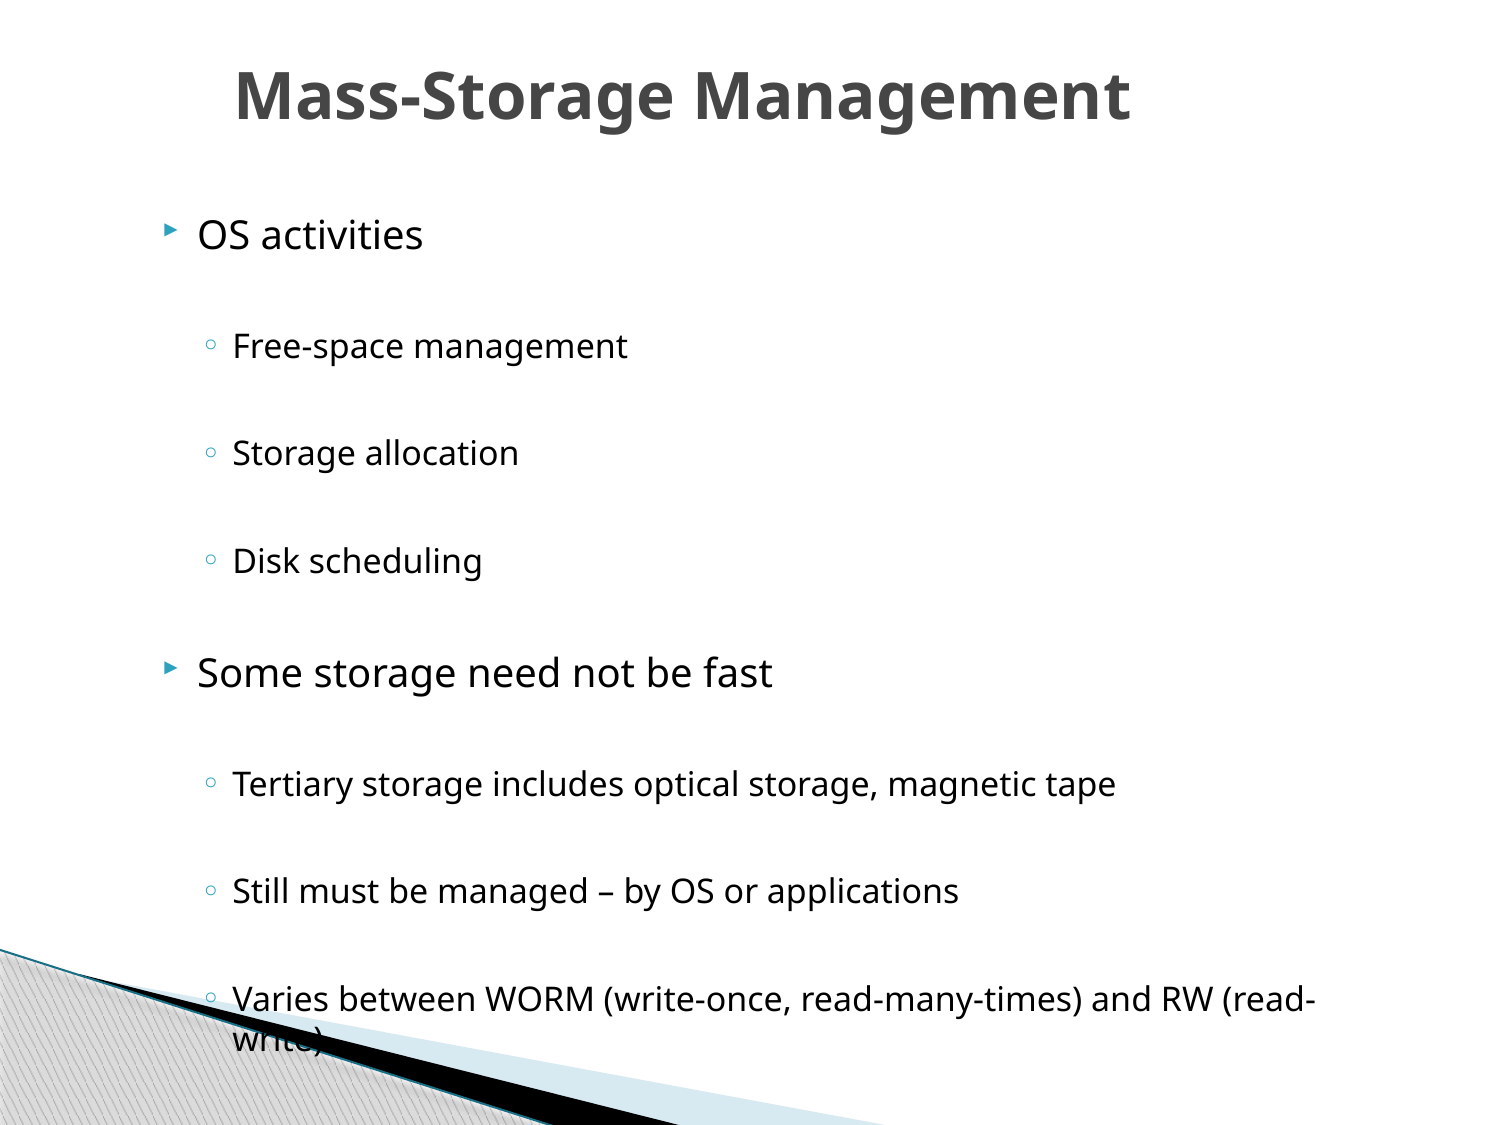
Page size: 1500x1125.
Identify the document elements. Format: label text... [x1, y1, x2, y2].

list OS activities Free-space management Storage allocation Disk scheduling Some storage need not be fast Tertiary storage includes optical storage, magnetic tape Still must be managed – by OS or applications Varies between WORM (write-once, read-many-times) and RW (read-write) [132, 202, 1375, 1077]
title Mass-Storage Management [218, 45, 1425, 141]
